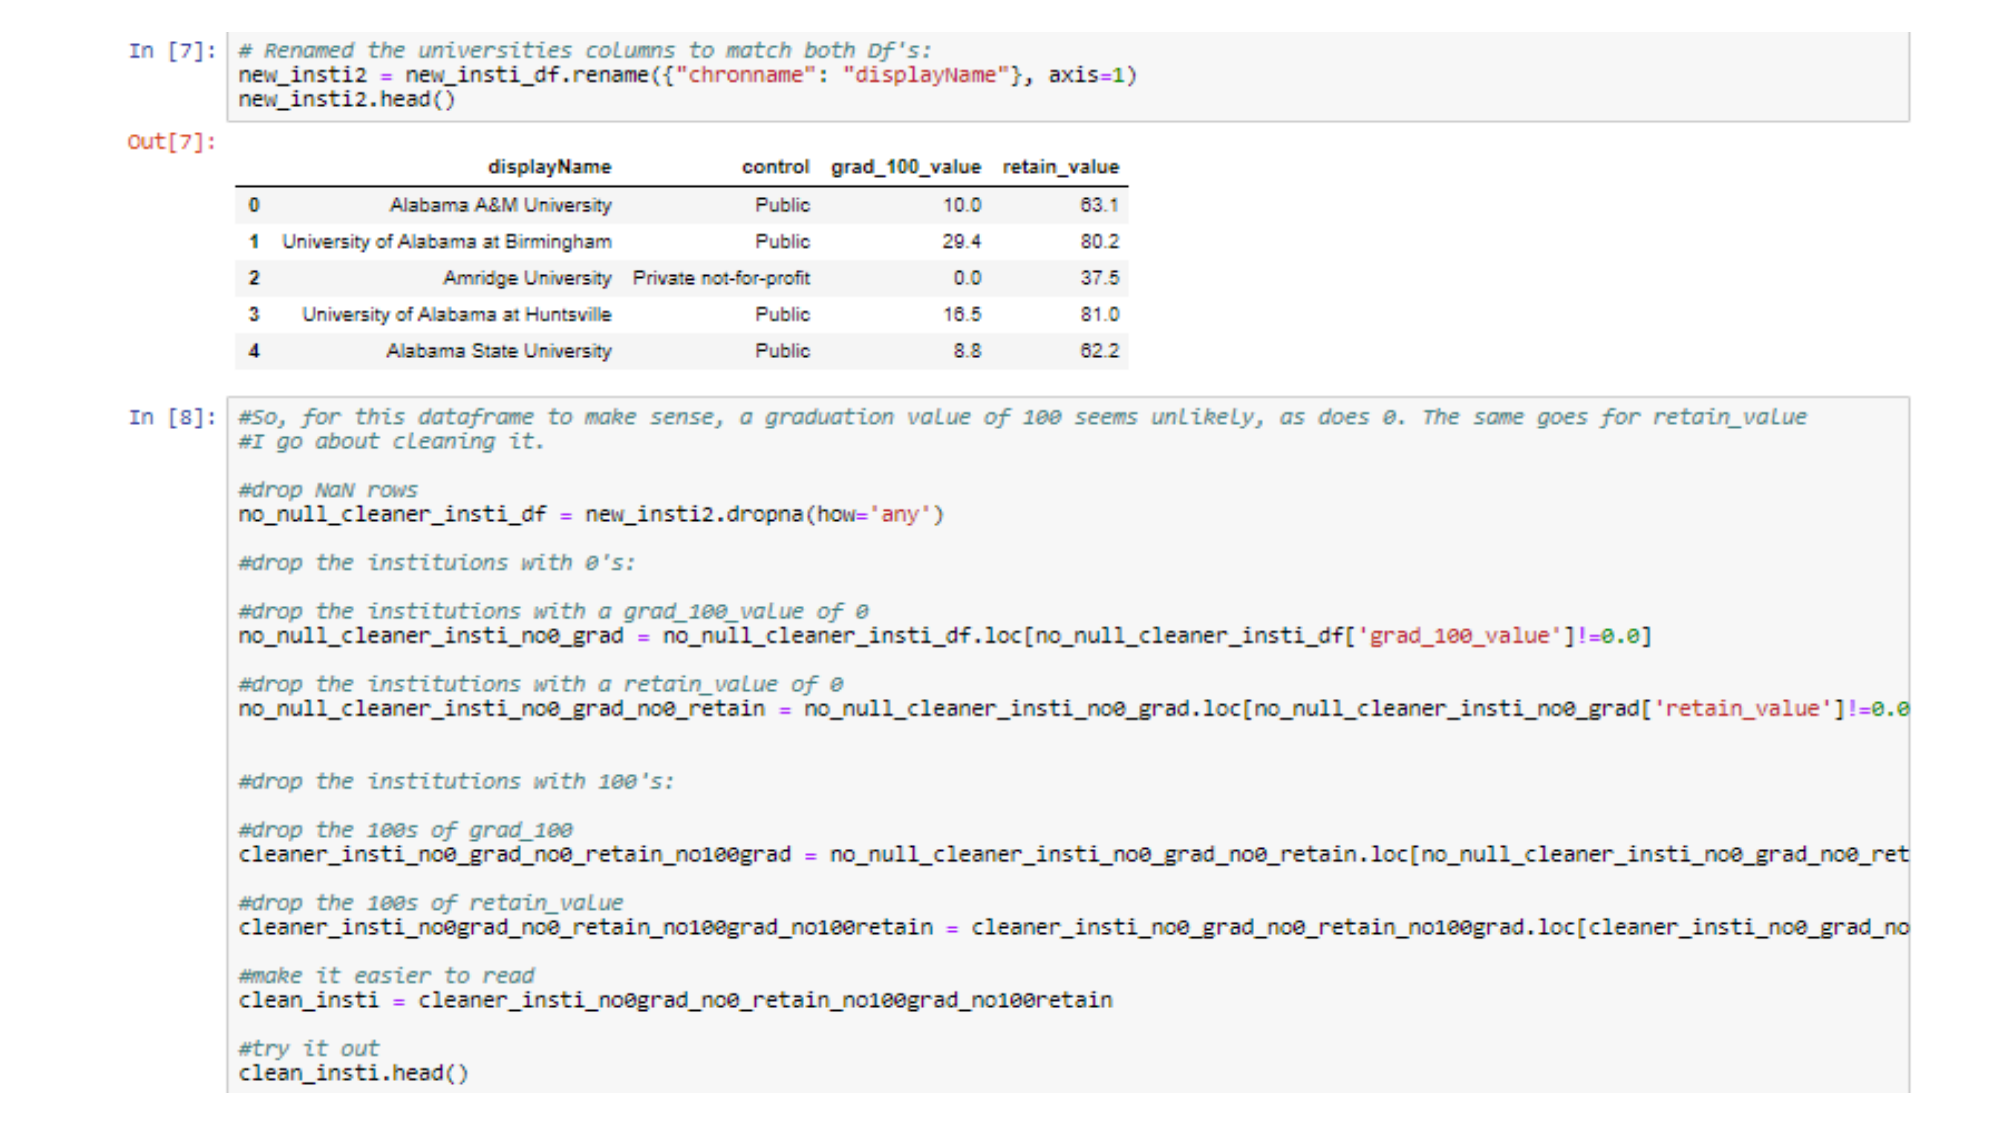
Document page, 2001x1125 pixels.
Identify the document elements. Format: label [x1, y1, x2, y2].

list [71, 32, 1929, 1093]
